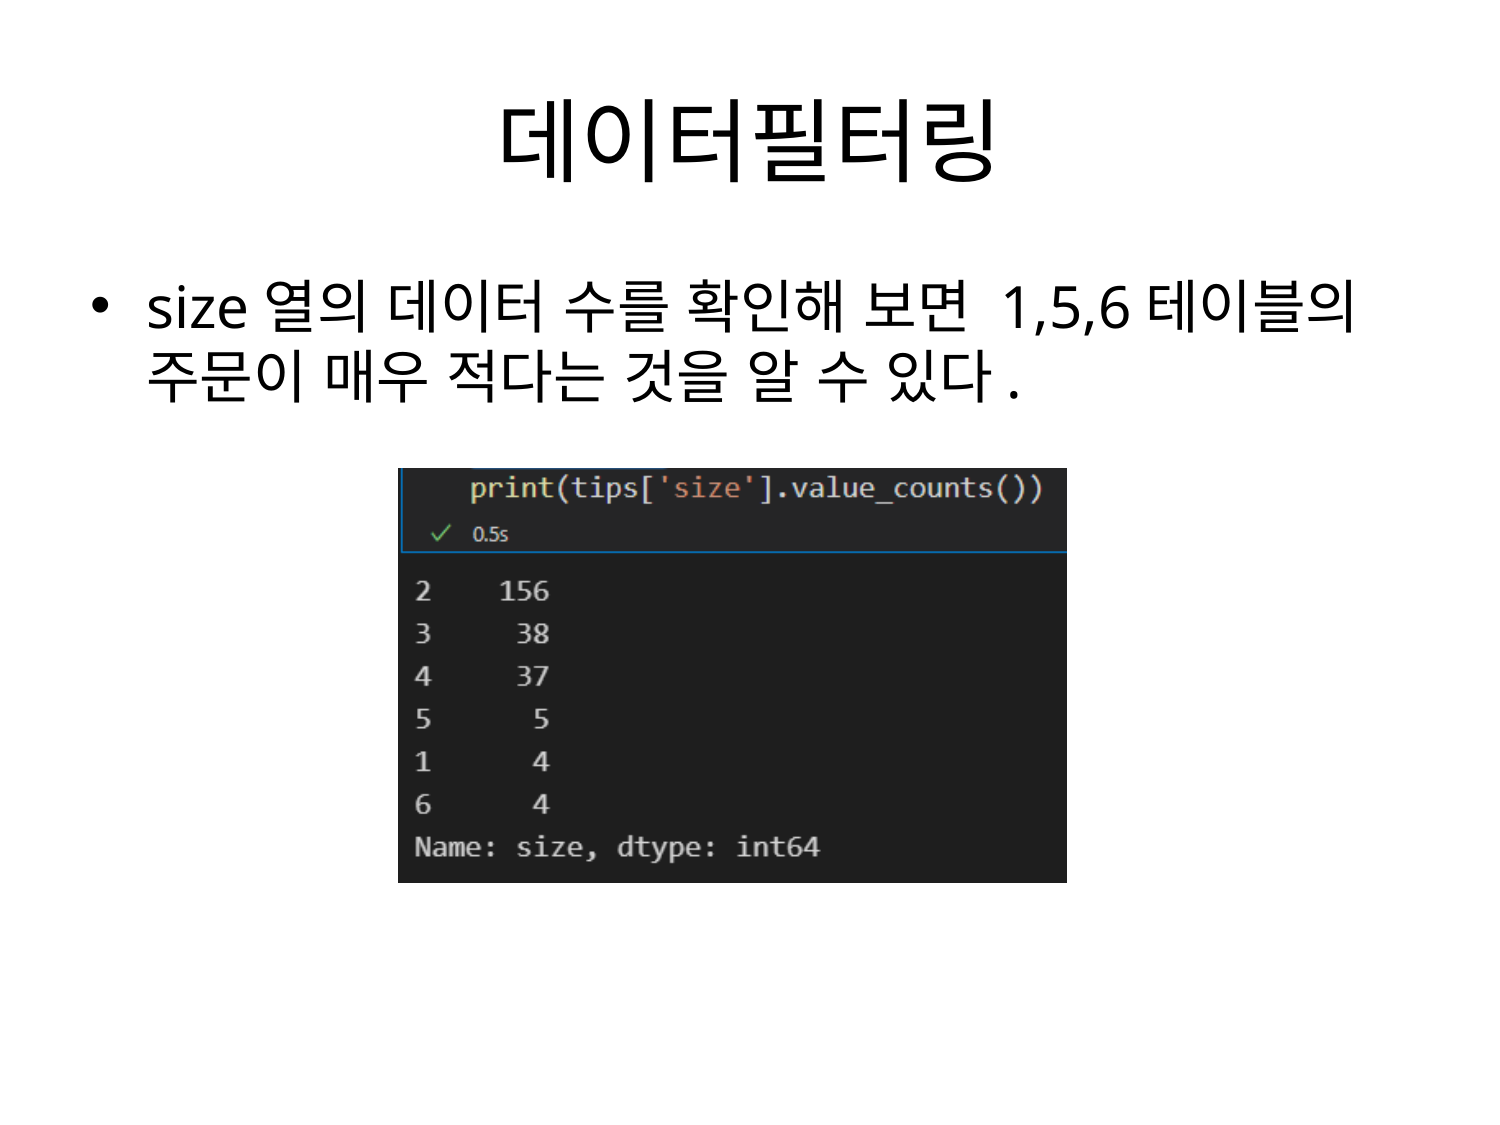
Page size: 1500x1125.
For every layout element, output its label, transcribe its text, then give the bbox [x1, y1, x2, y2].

title 데이터필터링 [75, 45, 1425, 233]
picture [398, 468, 1067, 884]
list size열의 데이터 수를 확인해 보면 1,5,6테이블의 주문이 매우 적다는 것을 알 수 있다. [75, 262, 1425, 1005]
